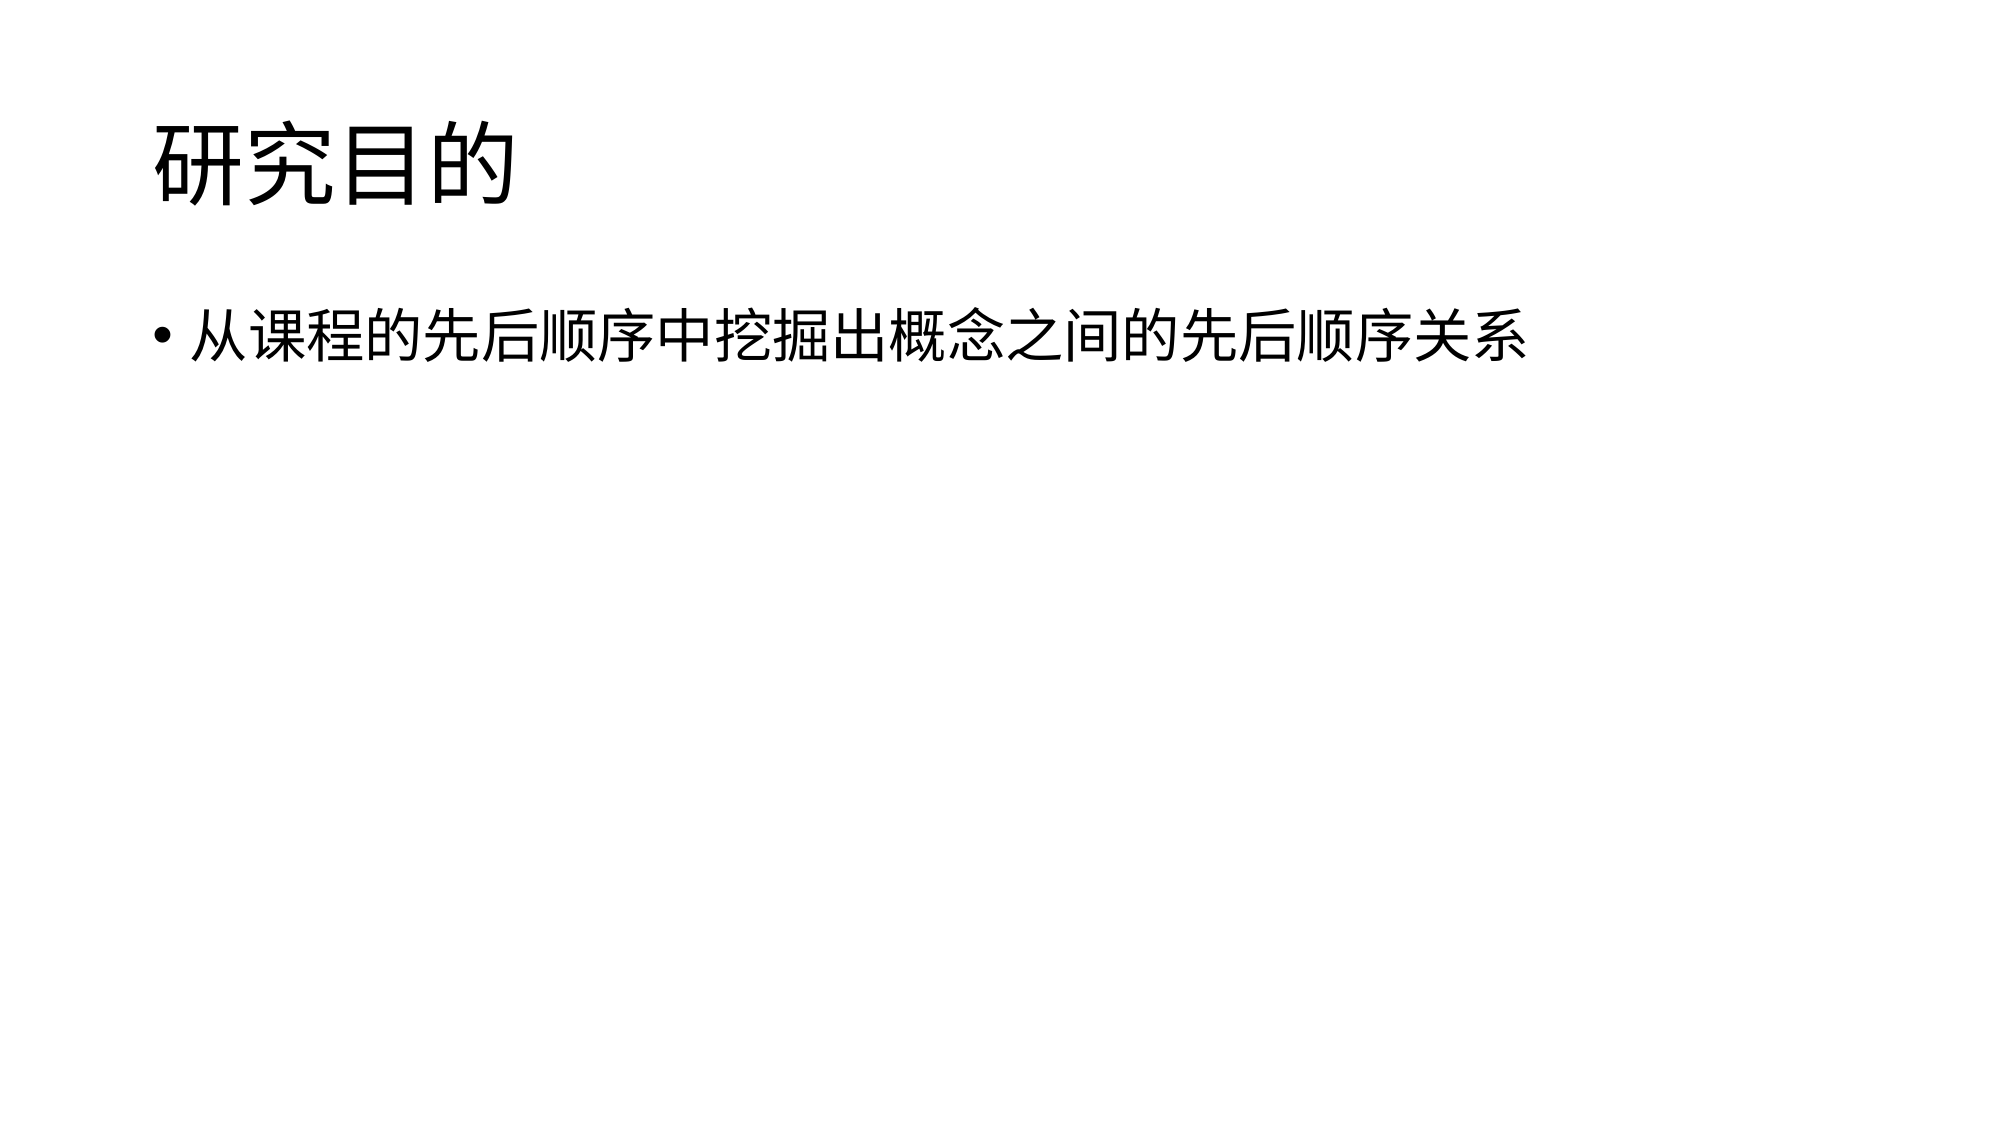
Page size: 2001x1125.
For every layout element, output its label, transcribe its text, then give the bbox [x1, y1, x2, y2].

list 从课程的先后顺序中挖掘出概念之间的先后顺序关系 [137, 299, 1863, 1014]
title 研究目的 [137, 59, 1863, 278]
